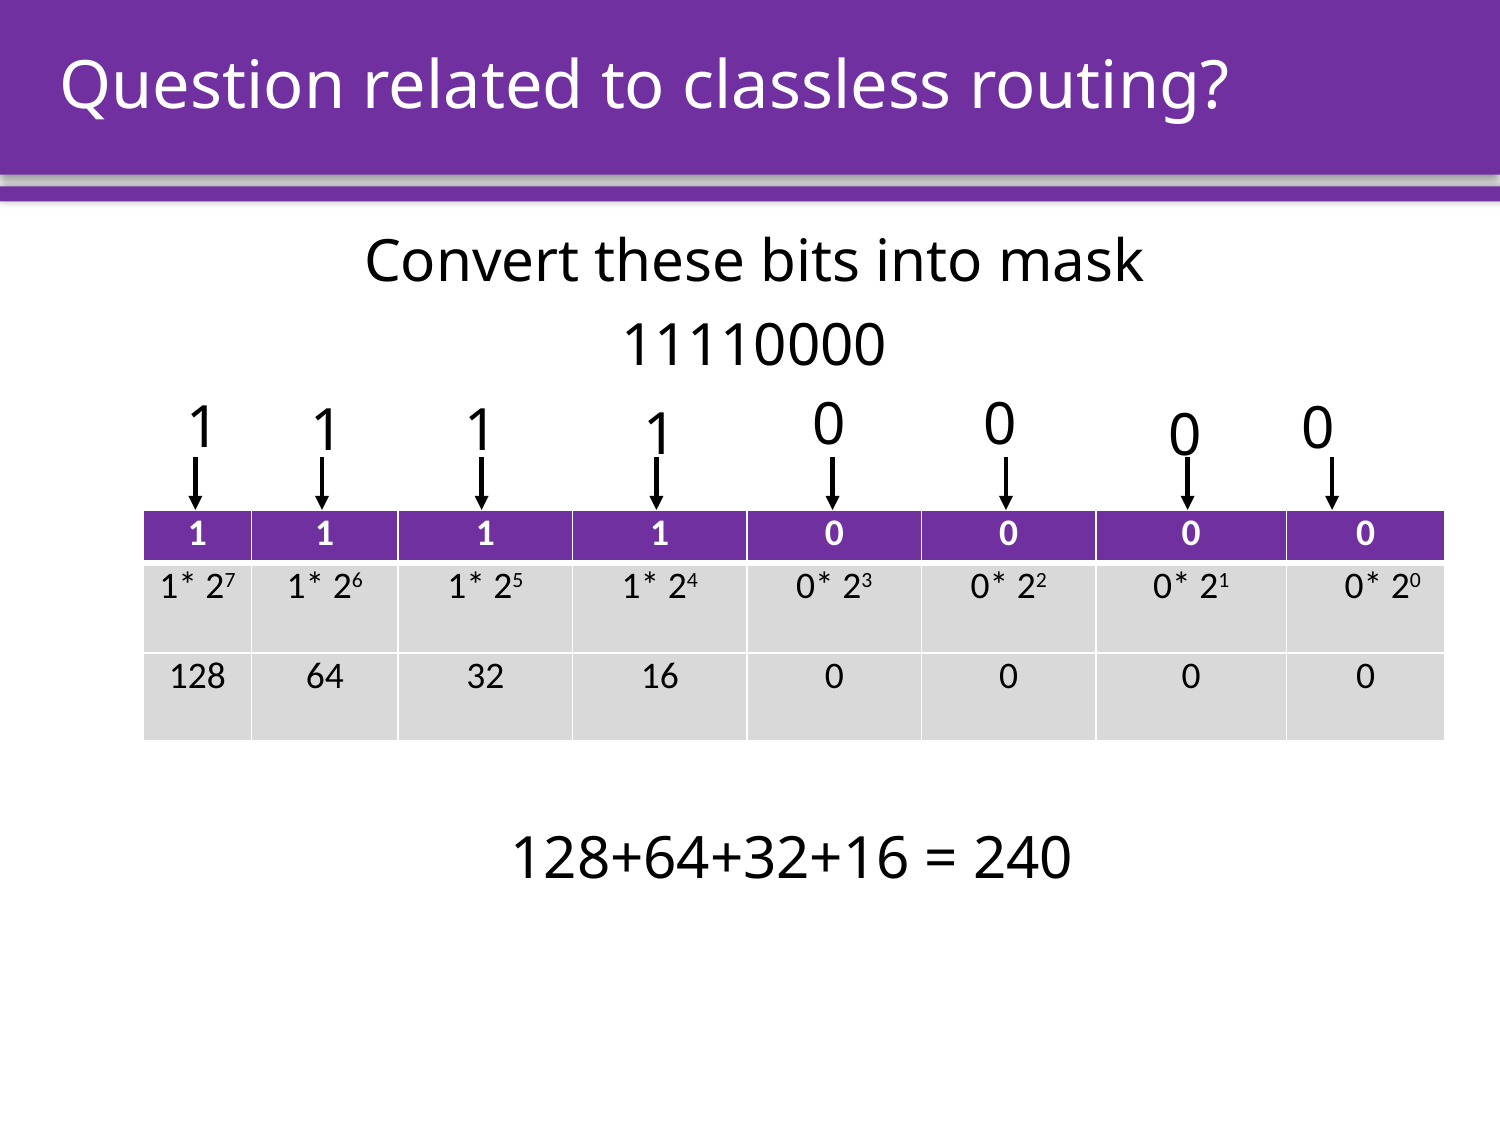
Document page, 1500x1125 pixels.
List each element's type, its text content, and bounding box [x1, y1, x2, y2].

table_header 0 [1287, 511, 1444, 560]
table_cell 0* 23 [748, 566, 921, 652]
table_cell 0* 22 [922, 566, 1095, 652]
text_box 1 [171, 381, 227, 467]
list Convert these bits into mask 11110000 0 [44, 223, 1464, 1043]
text_box 1 [449, 384, 505, 470]
text_box 0 [1153, 389, 1209, 475]
title Question related to classless routing? [44, 0, 1464, 175]
table_header 1 [399, 511, 572, 560]
table_cell 1* 24 [573, 566, 746, 652]
table_header 0 [1097, 511, 1286, 560]
table_cell 0 [1287, 654, 1444, 740]
text_box 0 [797, 378, 853, 464]
table_cell 0* 20 [1287, 566, 1444, 652]
table_cell 0 [1097, 654, 1286, 740]
table_cell 64 [252, 654, 397, 740]
table_header 0 [922, 511, 1095, 560]
table_header 1 [252, 511, 397, 560]
text_box 1 [295, 384, 351, 470]
table_header 1 [573, 511, 746, 560]
table_cell 0 [748, 654, 921, 740]
table_cell 32 [399, 654, 572, 740]
table_cell 128 [144, 654, 251, 740]
table_cell 1* 27 [144, 566, 251, 652]
table_cell 0* 21 [1097, 566, 1286, 652]
table_cell 0 [922, 654, 1095, 740]
text_box 128+64+32+16 = 240 [213, 813, 1371, 898]
table_header 1 [144, 511, 251, 560]
table_cell 16 [573, 654, 746, 740]
text_box 0 [968, 378, 1024, 464]
table_header 0 [748, 511, 921, 560]
table_cell 1* 25 [399, 566, 572, 652]
text_box 1 [628, 388, 684, 474]
table_cell 1* 26 [252, 566, 397, 652]
